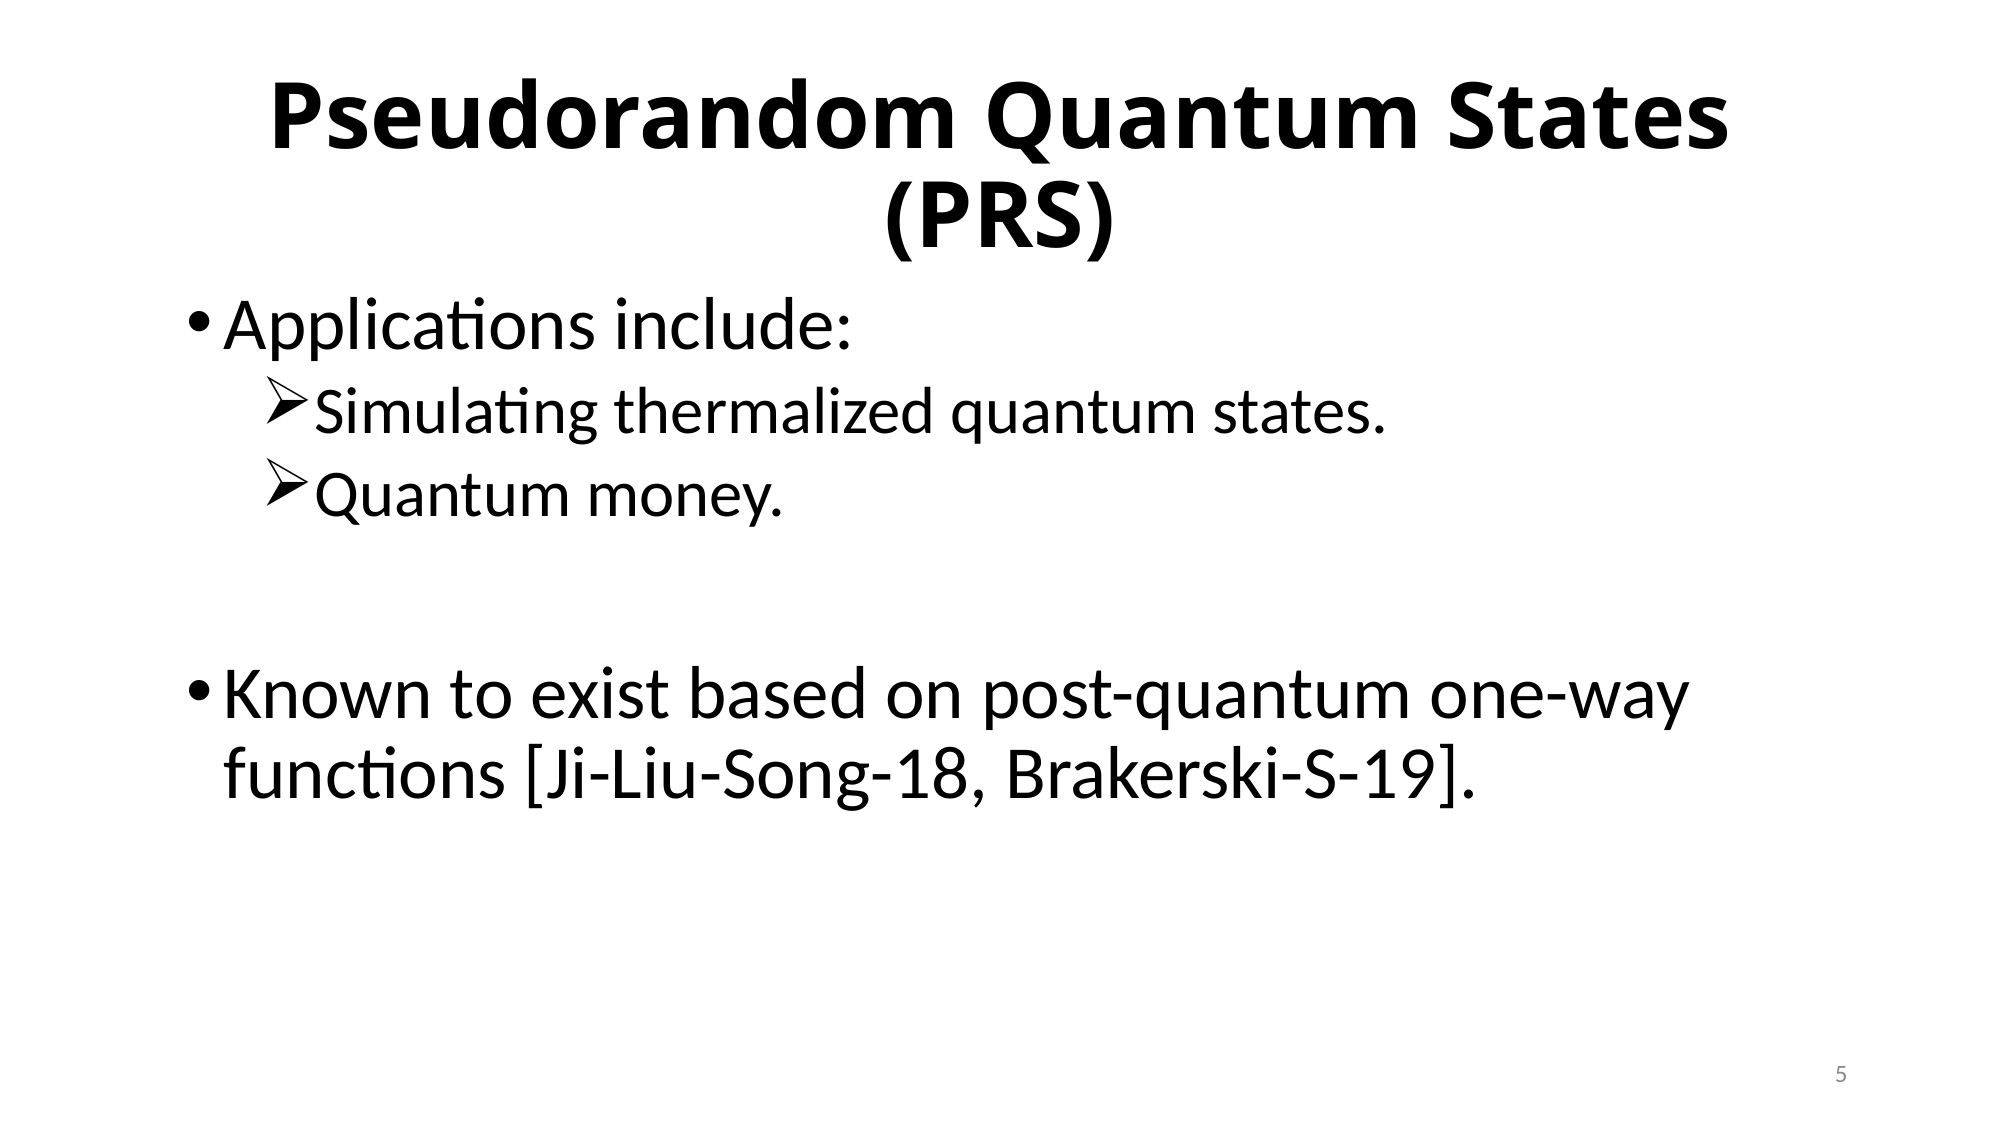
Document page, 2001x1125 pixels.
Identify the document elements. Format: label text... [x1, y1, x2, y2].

list Applications include: Simulating thermalized quantum states. Quantum money. Known to exist based on post-quantum one-way functions [Ji-Liu-Song-18, Brakerski-S-19]. [171, 277, 1829, 939]
slide_number 5 [1412, 1042, 1863, 1103]
title Pseudorandom Quantum States (PRS) [137, 59, 1863, 278]
